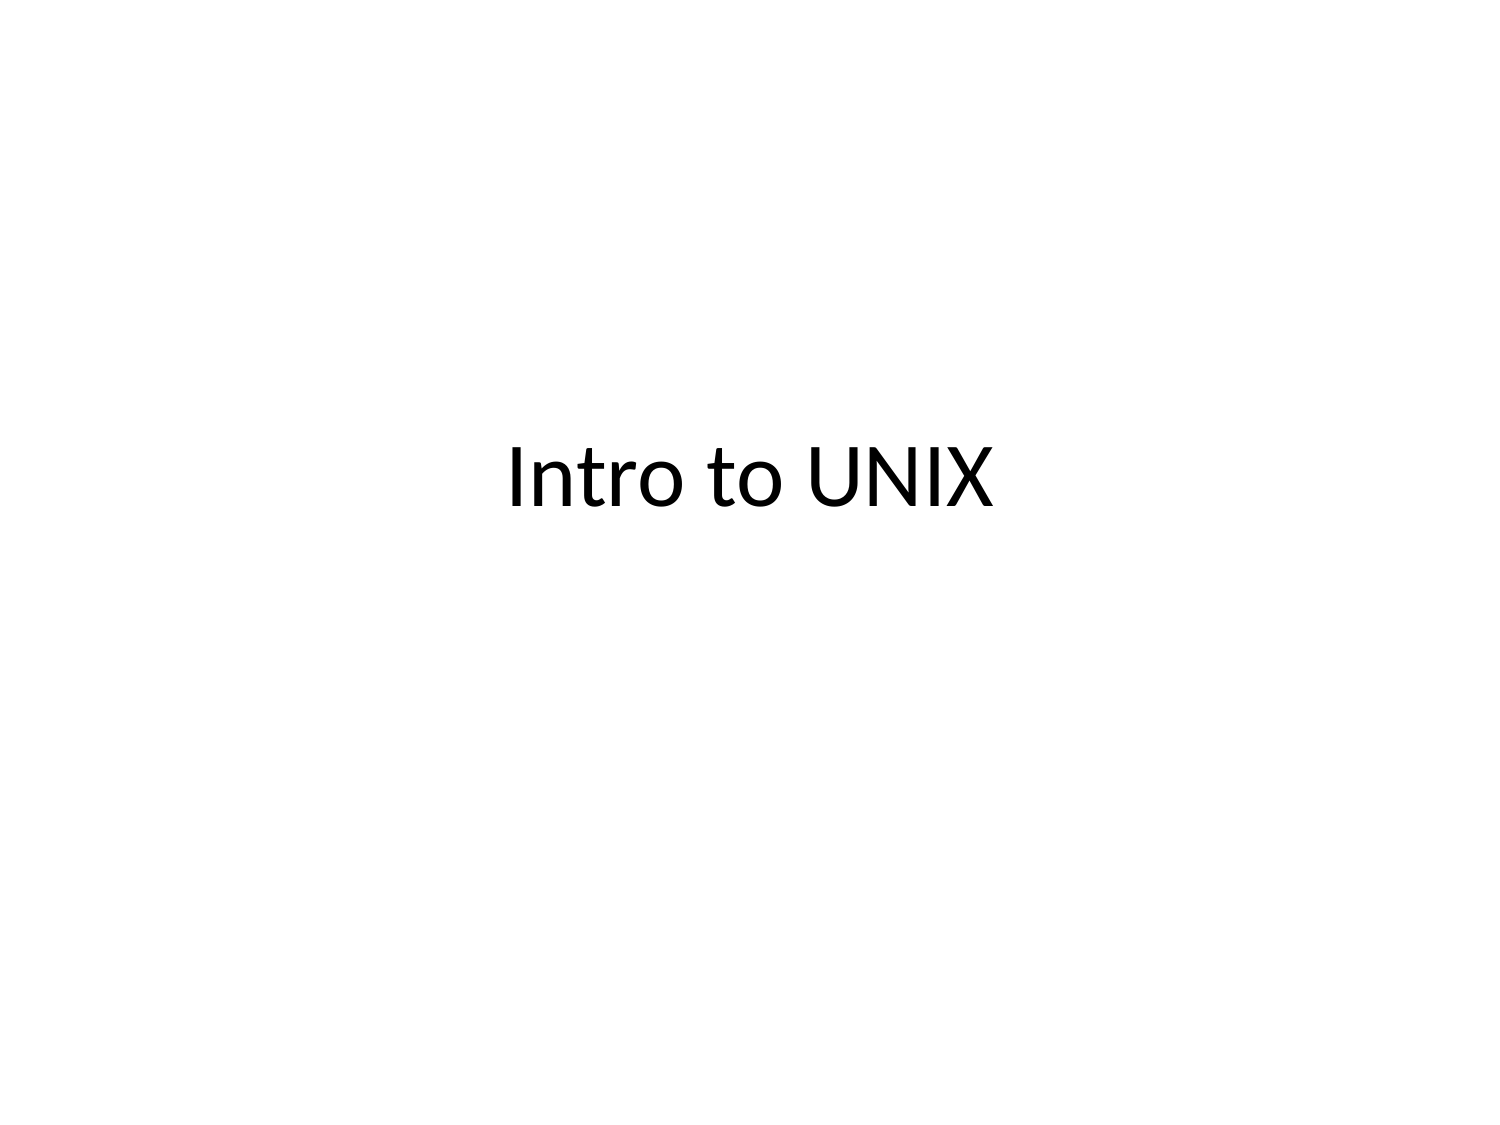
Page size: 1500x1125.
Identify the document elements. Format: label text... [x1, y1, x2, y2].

title Intro to UNIX [112, 349, 1388, 591]
